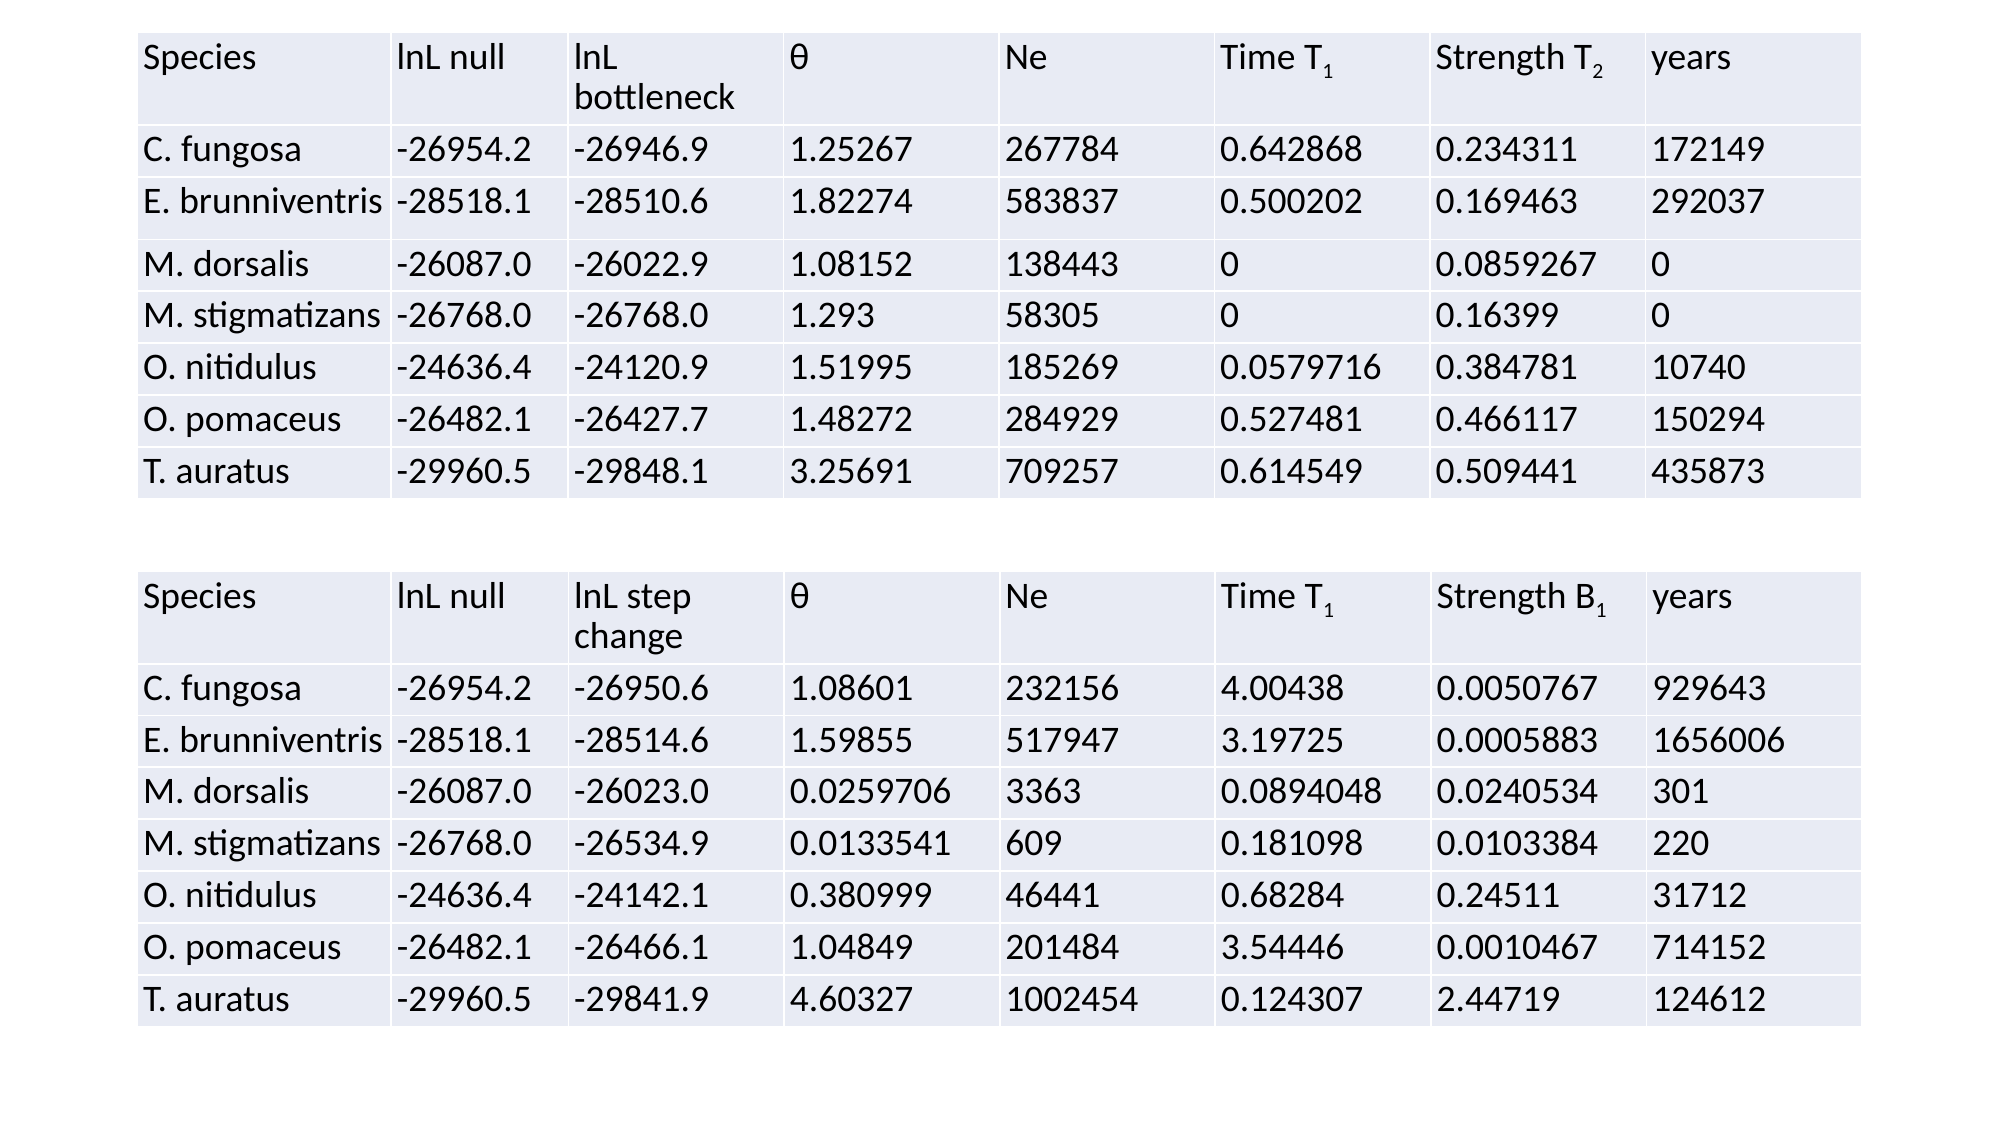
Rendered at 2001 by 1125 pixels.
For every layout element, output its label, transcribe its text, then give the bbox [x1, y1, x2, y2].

table_cell 0.527481 [1215, 396, 1429, 446]
table_cell 1.08601 [785, 665, 999, 715]
table_cell 0.68284 [1216, 872, 1430, 922]
table_cell 4.00438 [1216, 665, 1430, 715]
table_cell T. auratus [138, 976, 390, 1026]
table_cell -26482.1 [392, 396, 567, 446]
table_cell 0 [1646, 240, 1861, 290]
table_cell 31712 [1647, 872, 1861, 922]
table_cell 0.0894048 [1216, 768, 1430, 818]
table_cell -24636.4 [392, 872, 568, 922]
table_cell 0.380999 [785, 872, 999, 922]
table_cell 0.24511 [1432, 872, 1646, 922]
table_cell 284929 [1000, 396, 1214, 446]
table_cell -26466.1 [569, 924, 783, 974]
table_cell 4.60327 [785, 976, 999, 1026]
table_cell 201484 [1001, 924, 1214, 974]
table_cell -28518.1 [392, 716, 568, 766]
table_cell M. stigmatizans [138, 820, 390, 870]
table_cell 232156 [1001, 665, 1214, 715]
table_header Species [138, 572, 390, 663]
table_cell 0.466117 [1431, 396, 1645, 446]
table_cell -24142.1 [569, 872, 783, 922]
table_cell 0.384781 [1431, 344, 1645, 394]
table_cell 517947 [1001, 716, 1214, 766]
table_cell 0.124307 [1216, 976, 1430, 1026]
table_cell 1.48272 [784, 396, 998, 446]
table_cell -26482.1 [392, 924, 568, 974]
table_cell 2.44719 [1432, 976, 1646, 1026]
table_cell 0 [1646, 292, 1861, 342]
table_header lnL step change [569, 572, 783, 663]
table_cell -29960.5 [392, 448, 567, 498]
table_cell -29960.5 [392, 976, 568, 1026]
table_cell 0.0103384 [1432, 820, 1646, 870]
table_cell T. auratus [138, 448, 390, 498]
table_cell 3.19725 [1216, 716, 1430, 766]
table_cell M. dorsalis [138, 768, 390, 818]
table_cell -29841.9 [569, 976, 783, 1026]
table_cell 46441 [1001, 872, 1214, 922]
table_cell 0.0005883 [1432, 716, 1646, 766]
table_cell 0.169463 [1431, 178, 1645, 239]
table_cell 0.0859267 [1431, 240, 1645, 290]
table_cell 583837 [1000, 178, 1214, 239]
table_cell -26954.2 [392, 665, 568, 715]
table_cell -26534.9 [569, 820, 783, 870]
table_cell M. dorsalis [138, 240, 390, 290]
table_cell -26954.2 [392, 126, 567, 176]
table_header Ne [1001, 572, 1214, 663]
table_cell -28518.1 [392, 178, 567, 239]
table_cell 0.0240534 [1432, 768, 1646, 818]
table_cell -29848.1 [569, 448, 783, 498]
table_cell 0.500202 [1215, 178, 1429, 239]
table_cell -24120.9 [569, 344, 783, 394]
table_cell 1.25267 [784, 126, 998, 176]
table_header Strength T2 [1431, 33, 1645, 124]
table_cell -24636.4 [392, 344, 567, 394]
table_cell 0.0259706 [785, 768, 999, 818]
table_cell -26023.0 [569, 768, 783, 818]
table_cell -26768.0 [392, 820, 568, 870]
table_cell 185269 [1000, 344, 1214, 394]
table_cell 220 [1647, 820, 1861, 870]
table_cell 292037 [1646, 178, 1861, 239]
table_cell 10740 [1646, 344, 1861, 394]
table_cell -26087.0 [392, 768, 568, 818]
table_cell 1.59855 [785, 716, 999, 766]
table_cell 1.293 [784, 292, 998, 342]
table_cell E. brunniventris [138, 716, 390, 766]
table_cell C. fungosa [138, 126, 390, 176]
table_header θ [784, 33, 998, 124]
table_cell 3.25691 [784, 448, 998, 498]
table_cell 267784 [1000, 126, 1214, 176]
table_cell -28514.6 [569, 716, 783, 766]
table_cell 301 [1647, 768, 1861, 818]
table_cell 0.0133541 [785, 820, 999, 870]
table_cell C. fungosa [138, 665, 390, 715]
table_cell -26768.0 [392, 292, 567, 342]
table_cell O. pomaceus [138, 924, 390, 974]
table_cell 0 [1215, 292, 1429, 342]
table_header Time T1 [1215, 33, 1429, 124]
table_cell O. nitidulus [138, 872, 390, 922]
table_cell 0.509441 [1431, 448, 1645, 498]
table_cell O. nitidulus [138, 344, 390, 394]
table_cell 714152 [1647, 924, 1861, 974]
table_cell E. brunniventris [138, 178, 390, 239]
table_cell 0.642868 [1215, 126, 1429, 176]
table_cell 0.234311 [1431, 126, 1645, 176]
table_cell 929643 [1647, 665, 1861, 715]
table_header lnL null [392, 572, 568, 663]
table_cell 1.51995 [784, 344, 998, 394]
table_header θ [785, 572, 999, 663]
table_cell 150294 [1646, 396, 1861, 446]
table_cell 1002454 [1001, 976, 1214, 1026]
table_cell M. stigmatizans [138, 292, 390, 342]
table_header years [1646, 33, 1861, 124]
table_header lnL bottleneck [569, 33, 783, 124]
table_header Time T1 [1216, 572, 1430, 663]
table_cell -26950.6 [569, 665, 783, 715]
table_cell 124612 [1647, 976, 1861, 1026]
table_cell -26946.9 [569, 126, 783, 176]
table_cell 58305 [1000, 292, 1214, 342]
table_cell -26022.9 [569, 240, 783, 290]
table_cell 1656006 [1647, 716, 1861, 766]
table_cell 0.181098 [1216, 820, 1430, 870]
table_cell 3.54446 [1216, 924, 1430, 974]
table_cell 0.0579716 [1215, 344, 1429, 394]
table_cell 0.0050767 [1432, 665, 1646, 715]
table_cell 0.0010467 [1432, 924, 1646, 974]
table_header lnL null [392, 33, 567, 124]
table_cell 1.08152 [784, 240, 998, 290]
table_cell O. pomaceus [138, 396, 390, 446]
table_cell 435873 [1646, 448, 1861, 498]
table_cell -26087.0 [392, 240, 567, 290]
table_header Species [138, 33, 390, 124]
table_cell 0 [1215, 240, 1429, 290]
table_cell 3363 [1001, 768, 1214, 818]
table_cell 1.82274 [784, 178, 998, 239]
table_cell 138443 [1000, 240, 1214, 290]
table_header Ne [1000, 33, 1214, 124]
table_cell 709257 [1000, 448, 1214, 498]
table_header years [1647, 572, 1861, 663]
table_cell 172149 [1646, 126, 1861, 176]
table_cell 0.16399 [1431, 292, 1645, 342]
table_cell -28510.6 [569, 178, 783, 239]
table_cell 609 [1001, 820, 1214, 870]
table_cell -26427.7 [569, 396, 783, 446]
table_header Strength B1 [1432, 572, 1646, 663]
table_cell 0.614549 [1215, 448, 1429, 498]
table_cell -26768.0 [569, 292, 783, 342]
table_cell 1.04849 [785, 924, 999, 974]
